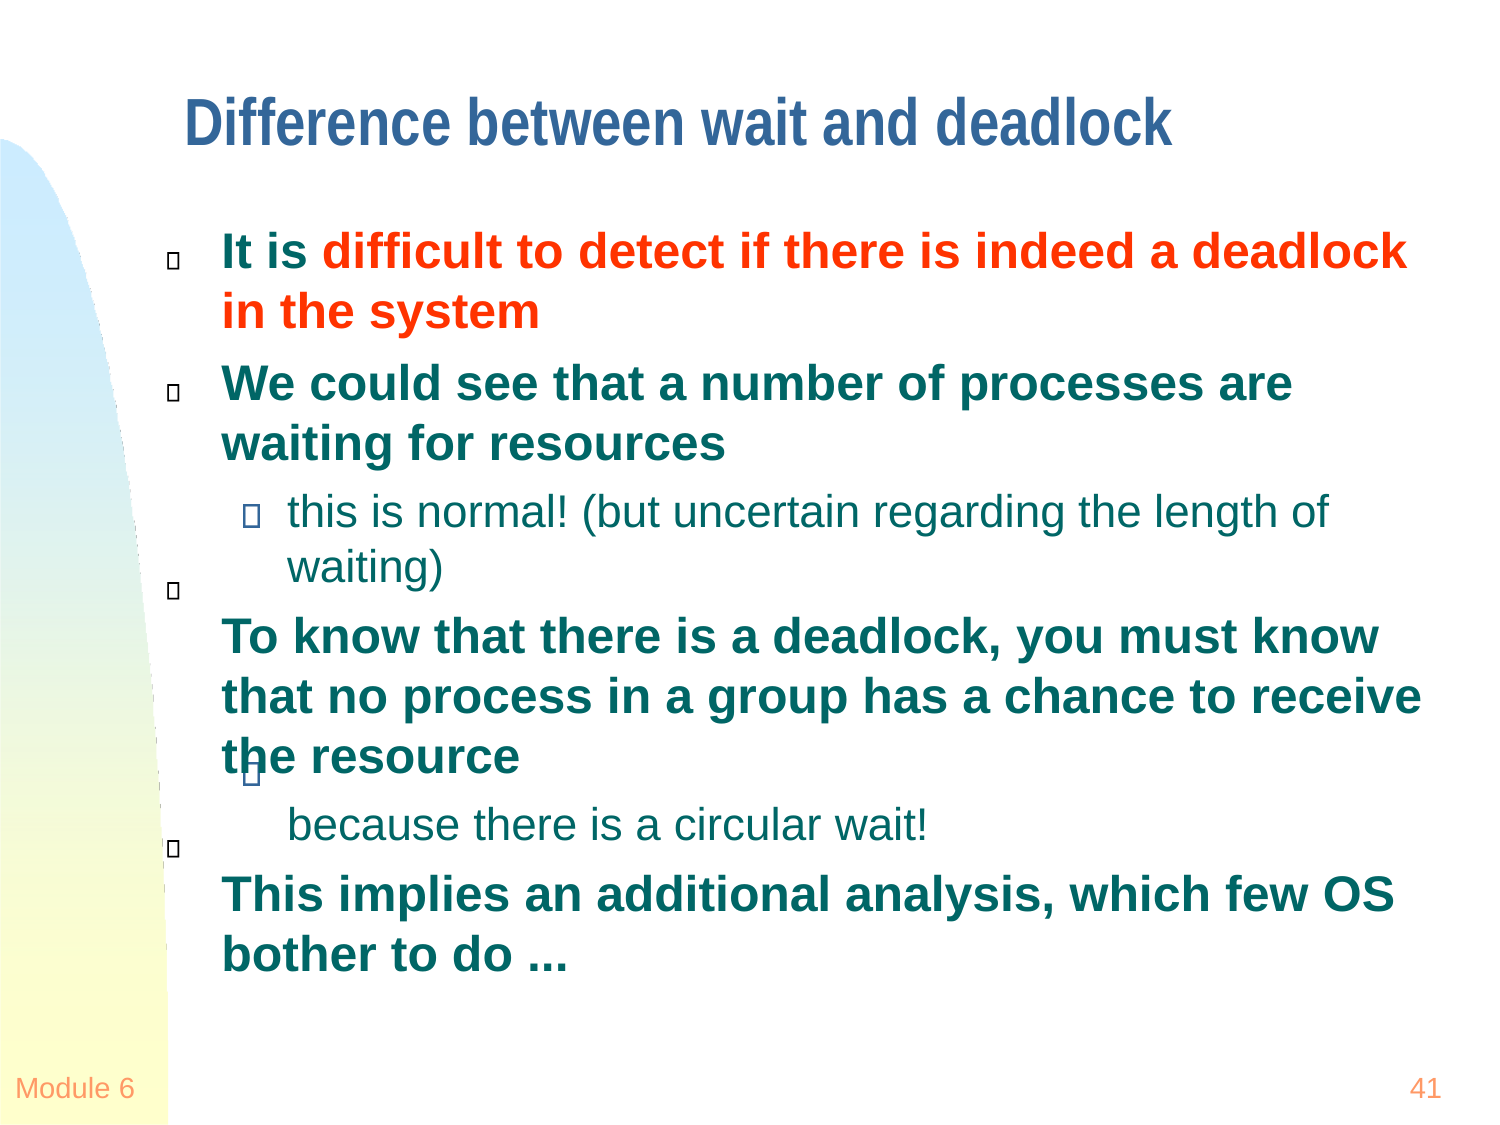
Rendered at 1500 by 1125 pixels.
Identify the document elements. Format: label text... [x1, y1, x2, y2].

title Difference between wait and deadlock [182, 77, 1426, 268]
slide_number 41 [1403, 1069, 1449, 1125]
text_box [165, 374, 198, 408]
picture [0, 138, 169, 1125]
text_box [165, 572, 198, 606]
text_box [165, 830, 198, 864]
footer Module 6 [12, 1069, 137, 1125]
text_box [165, 242, 198, 276]
text_box It is difficult to detect if there is indeed a deadlock in the system We could see that a number of processes are waiting for resources this is normal! (but uncertain regarding the length of waiting) To know that there is a deadlock, you must know that no process in a group has a chance to receive the resource because there is a circular wait! This implies an additional analysis, which few OS bother to do ... [219, 216, 1475, 982]
